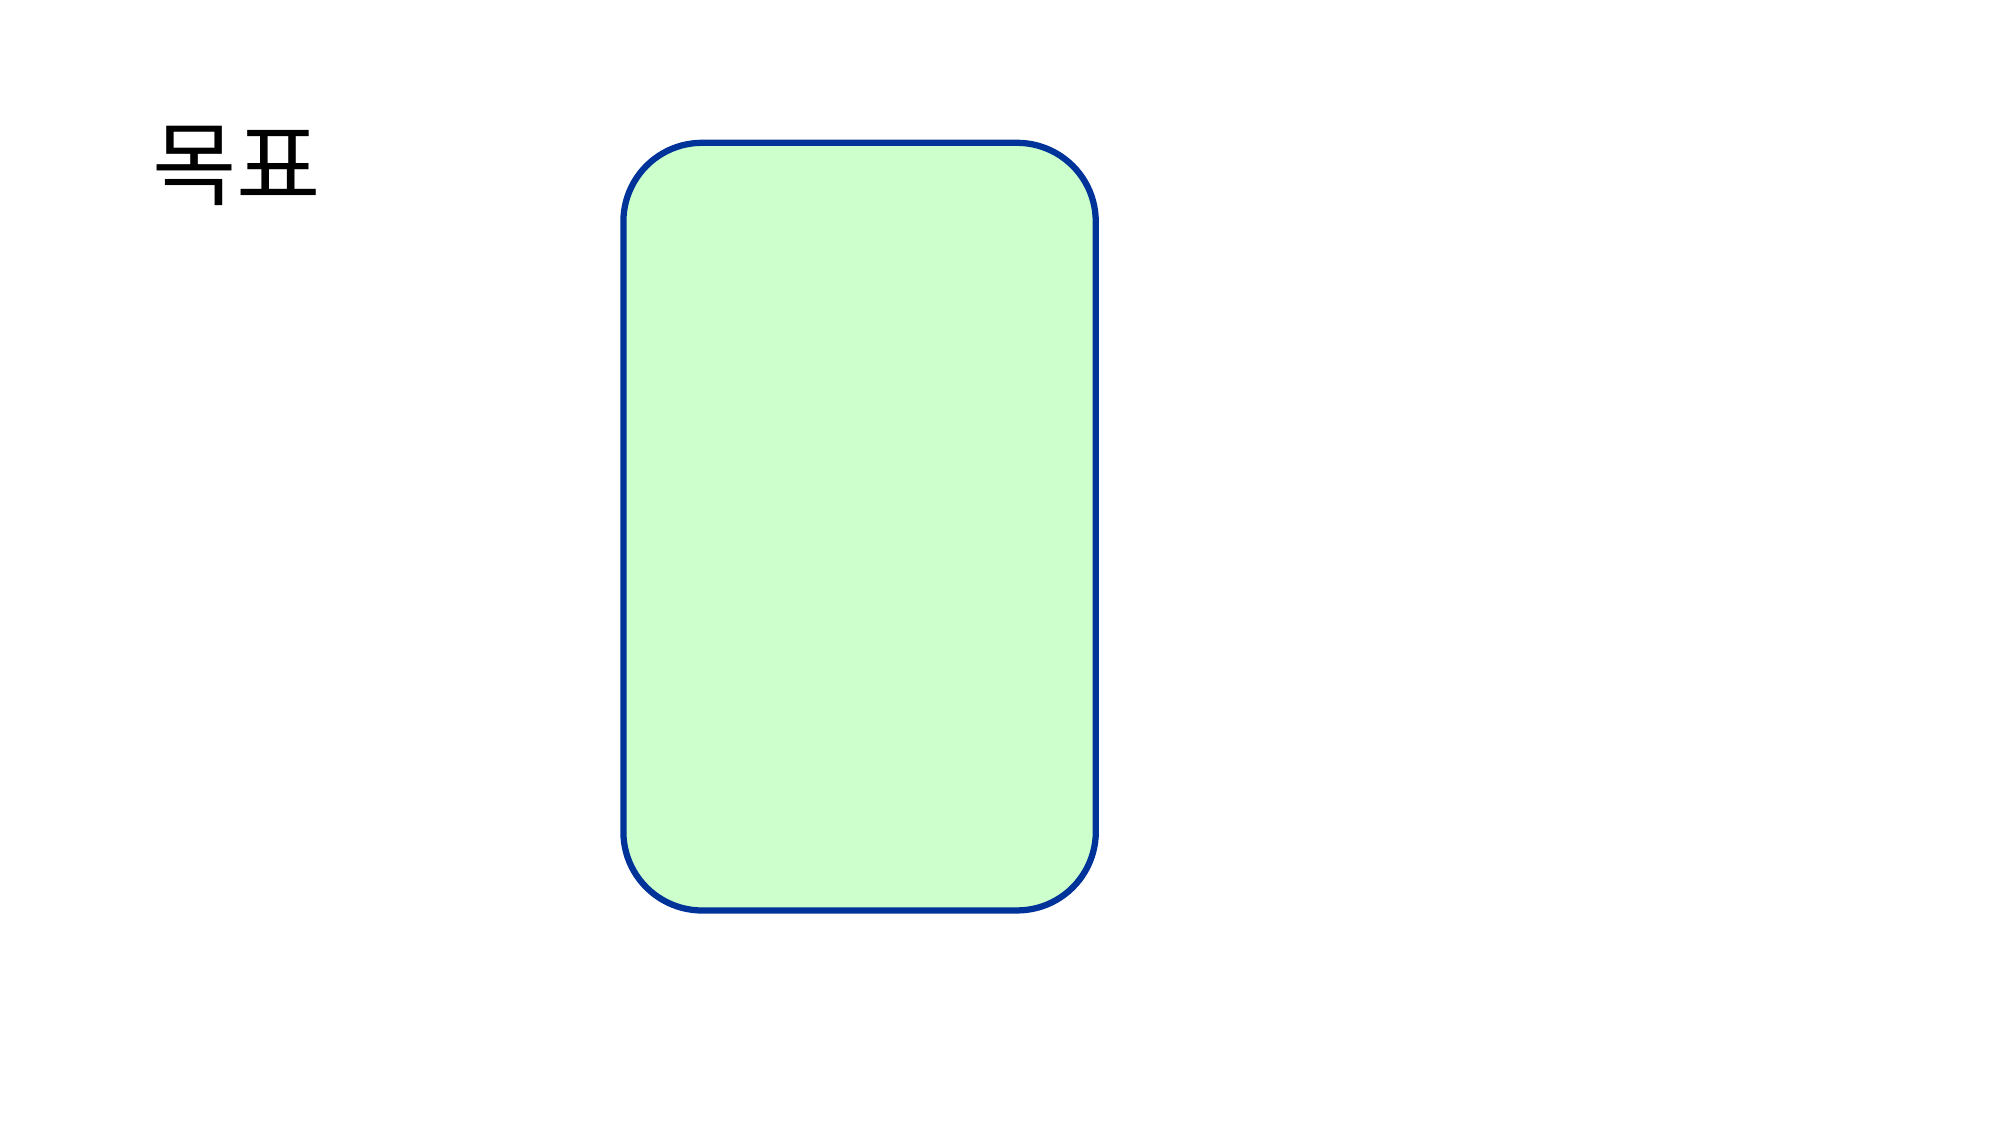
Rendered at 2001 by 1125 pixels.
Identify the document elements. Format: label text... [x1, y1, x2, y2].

title 목표 [137, 59, 1863, 278]
text_box [622, 141, 1097, 912]
